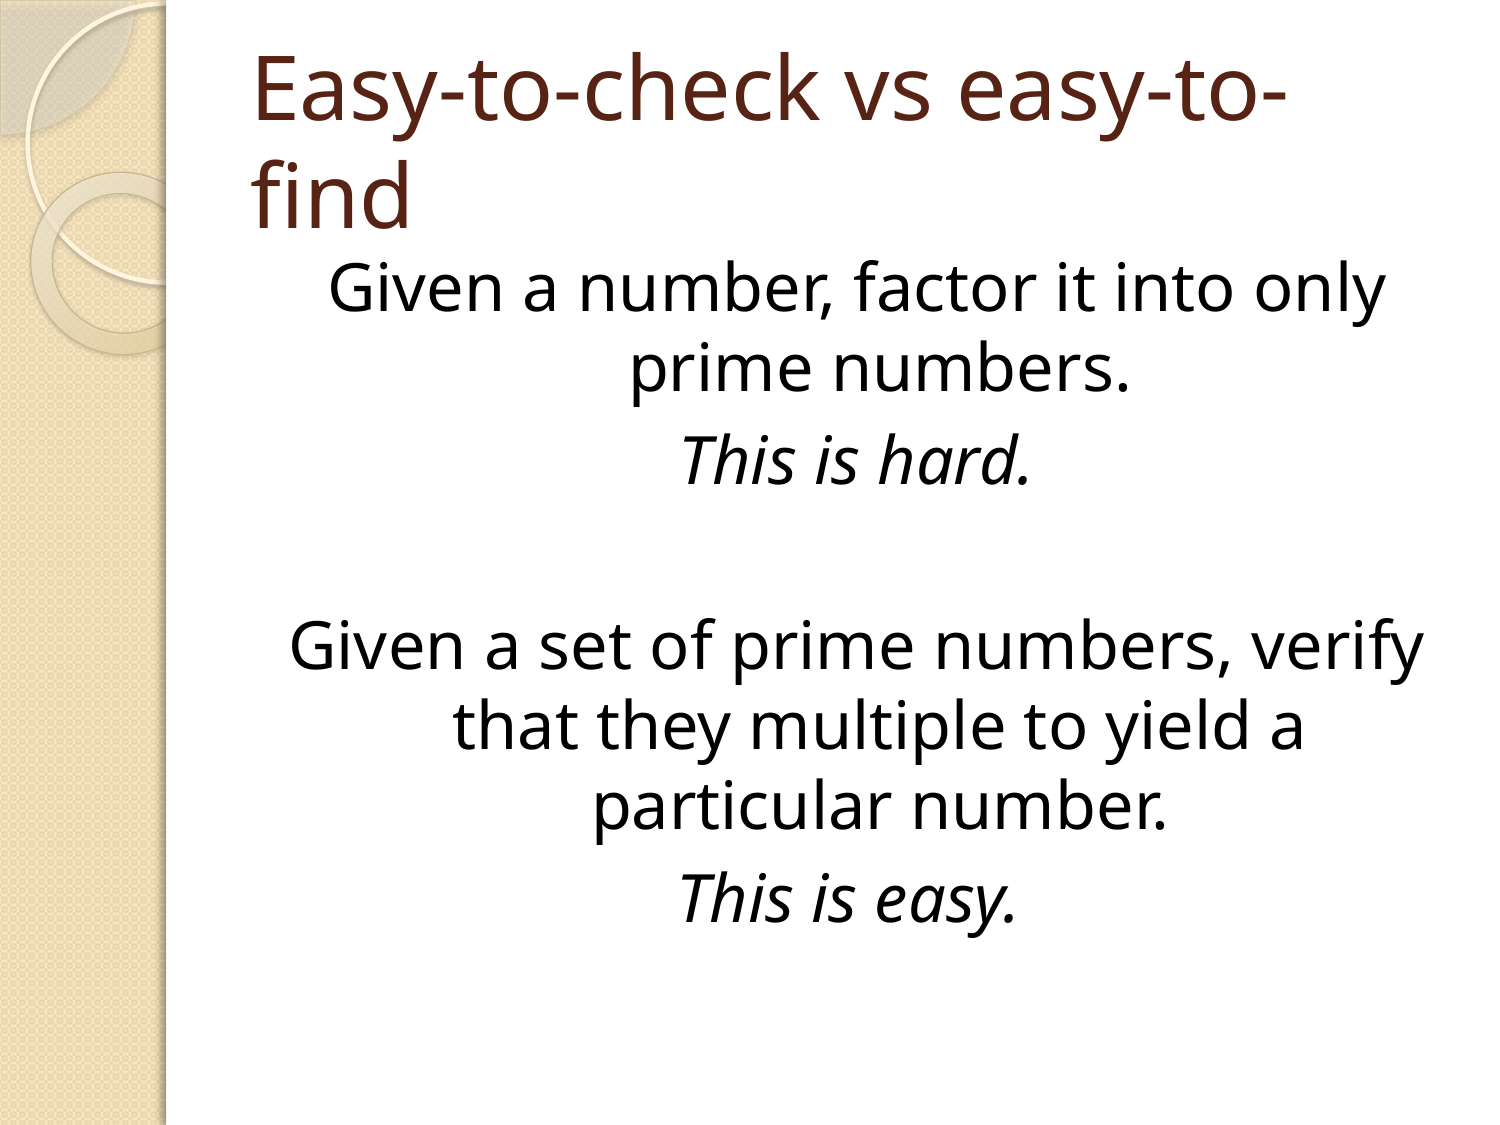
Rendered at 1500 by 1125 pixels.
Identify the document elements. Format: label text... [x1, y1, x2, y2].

list Given a number, factor it into only prime numbers. This is hard. Given a set of prime numbers, verify that they multiple to yield a particular number. This is easy. [235, 237, 1466, 1025]
title Easy-to-check vs easy-to-find [235, 45, 1466, 233]
